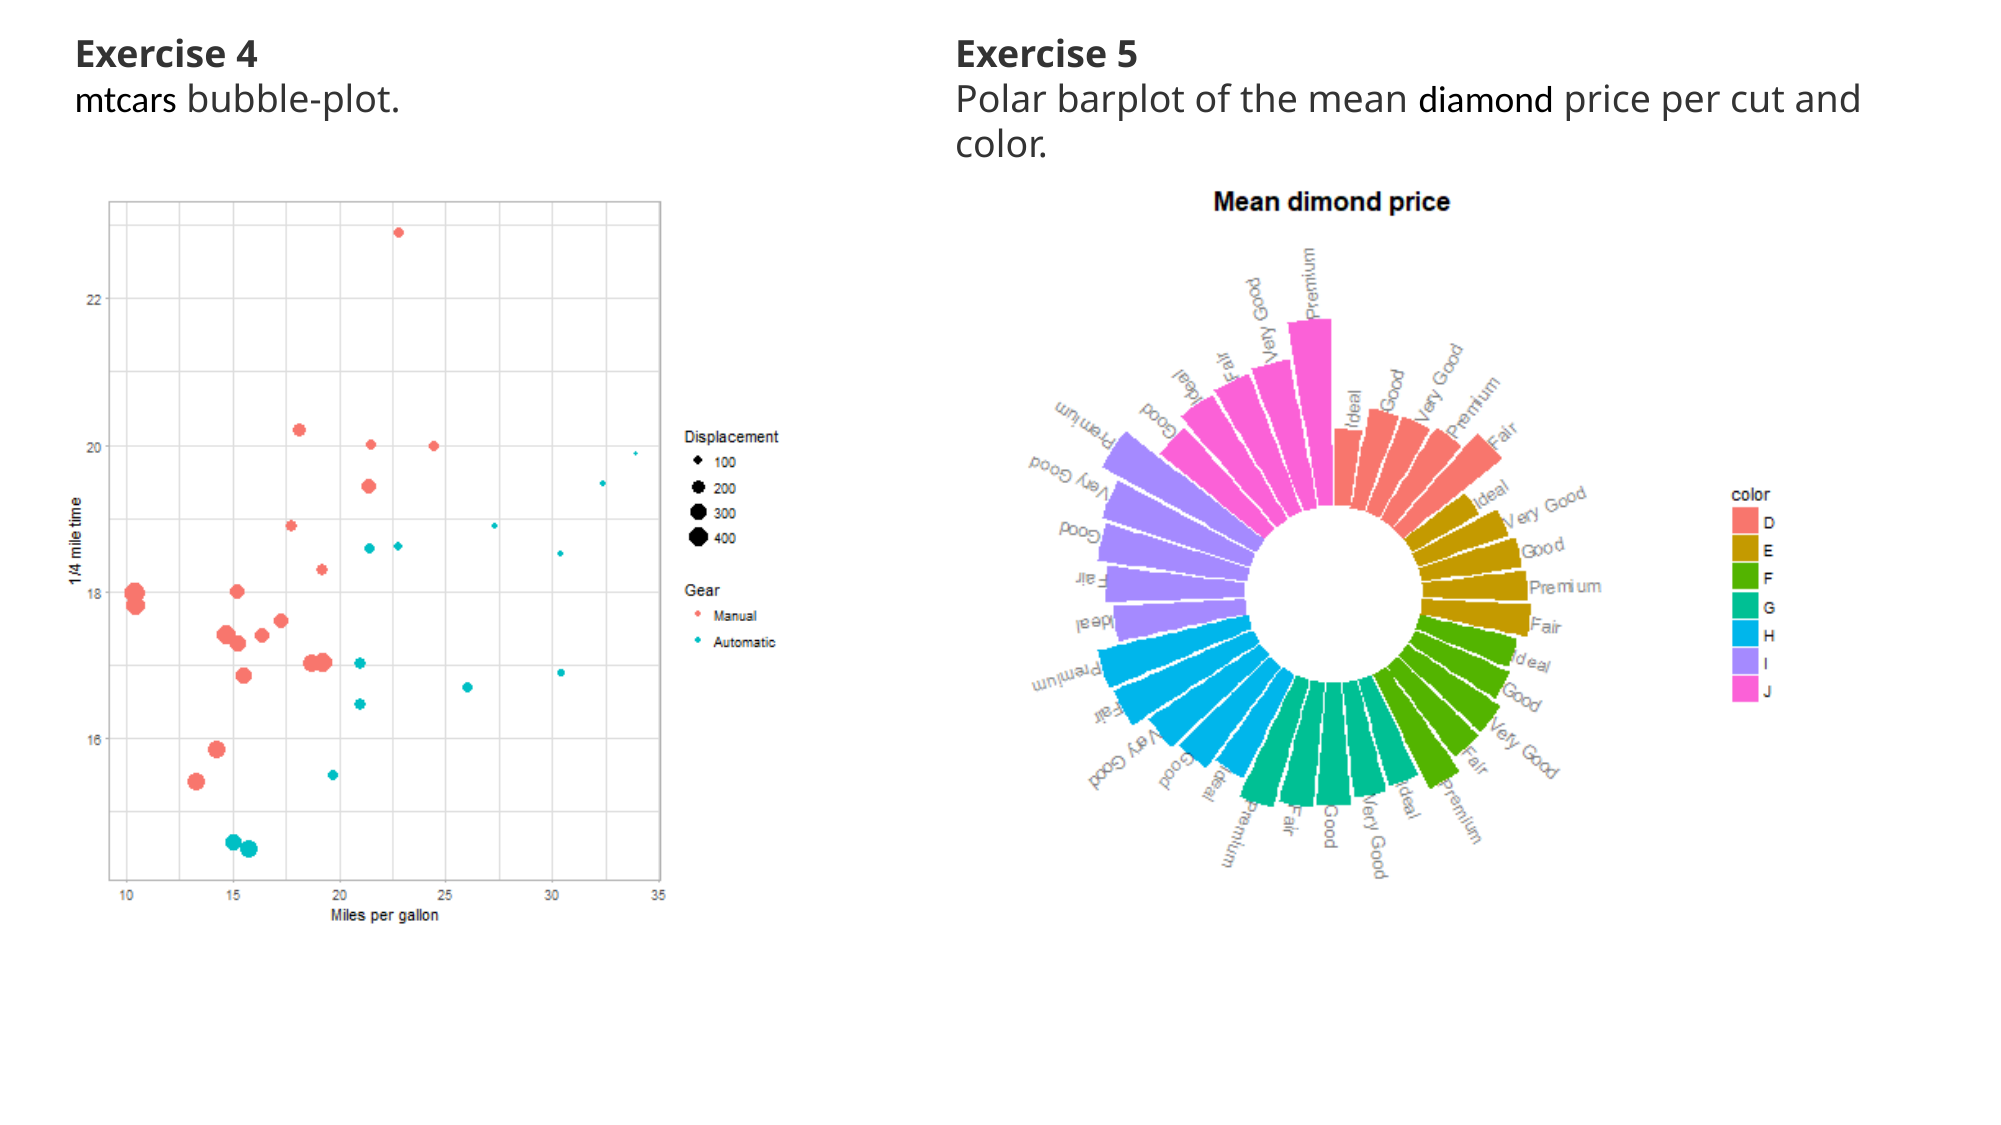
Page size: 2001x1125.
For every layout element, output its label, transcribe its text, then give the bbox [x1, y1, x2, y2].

text_box Exercise 5 Polar barplot of the mean diamond price per cut and color. [940, 22, 1941, 173]
picture [959, 167, 1785, 992]
text_box Exercise 4 mtcars bubble-plot. [59, 22, 940, 128]
picture [59, 194, 796, 931]
